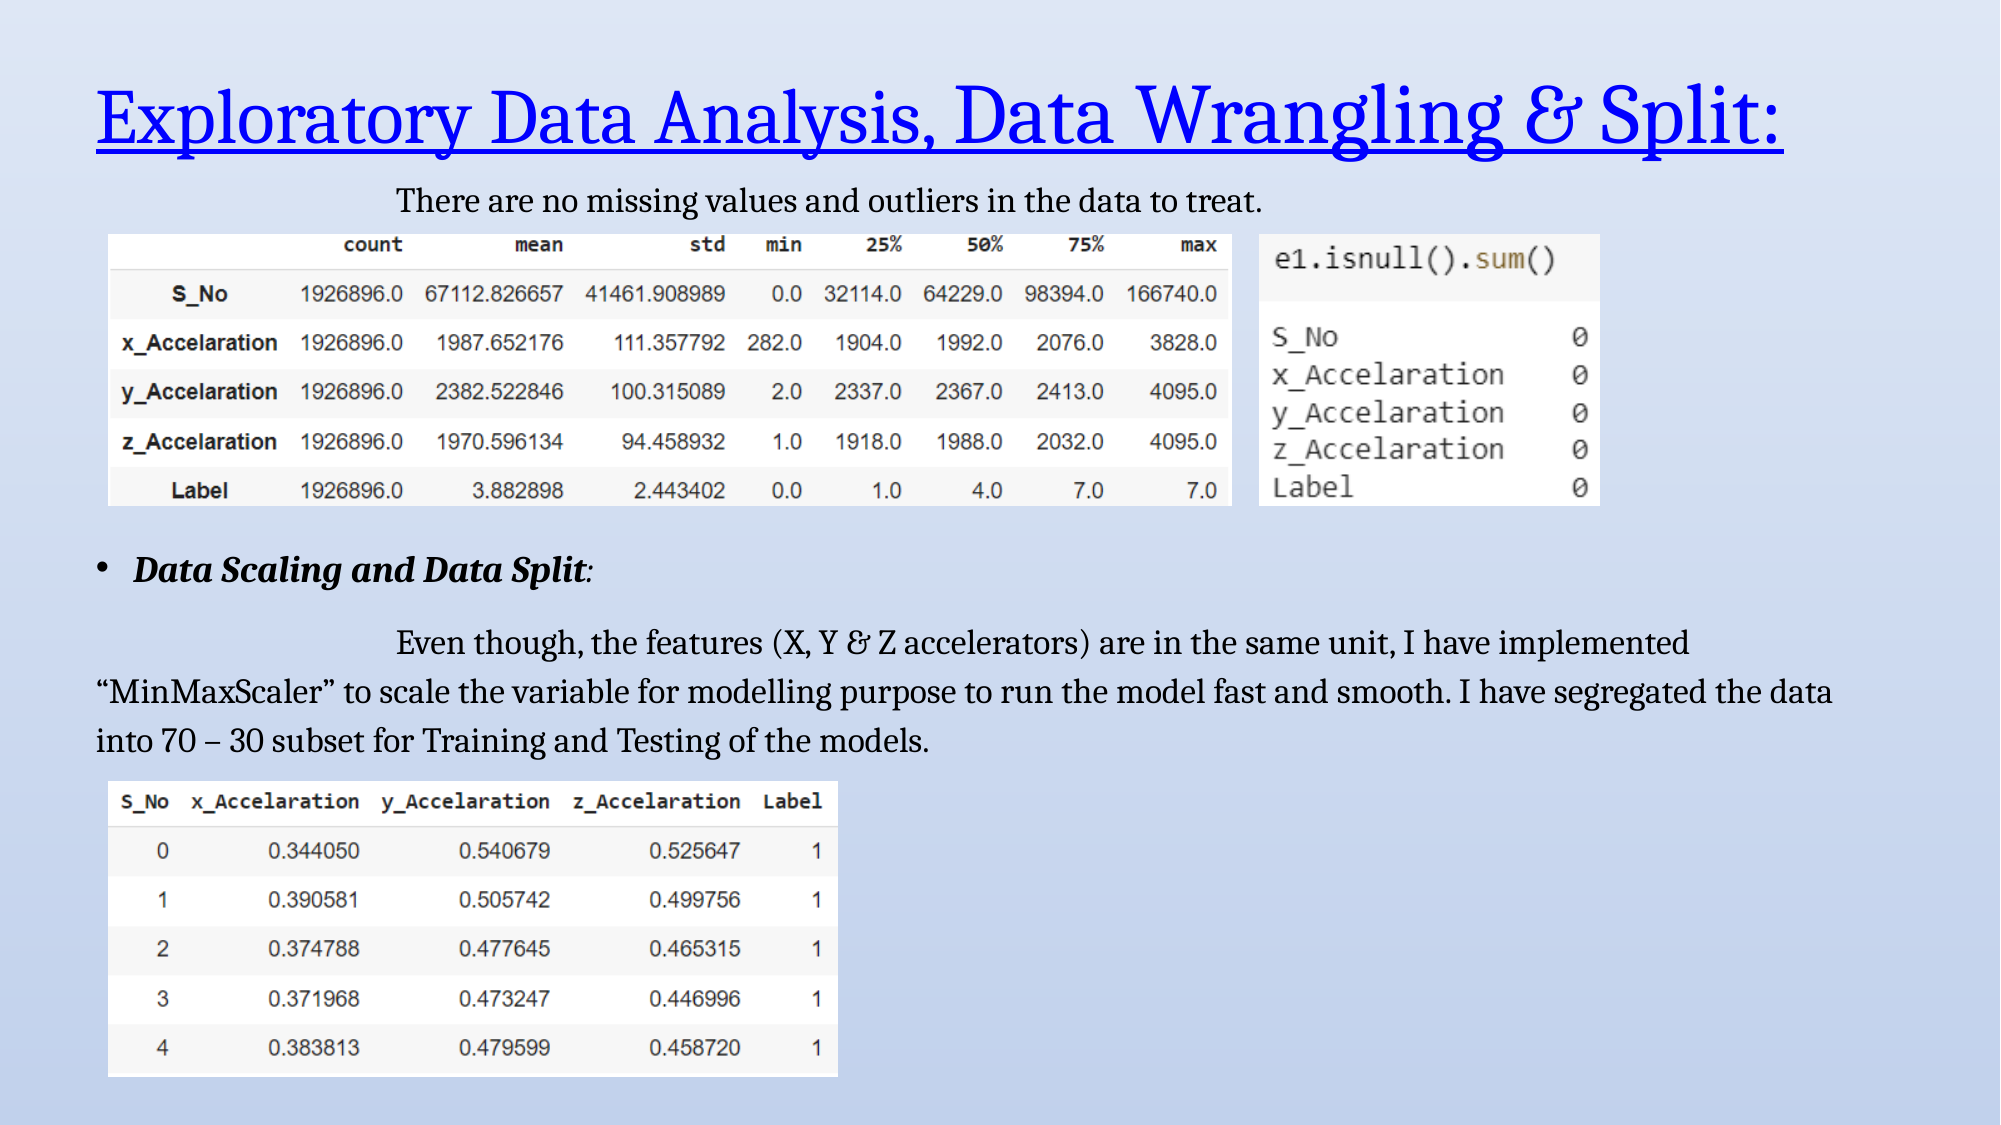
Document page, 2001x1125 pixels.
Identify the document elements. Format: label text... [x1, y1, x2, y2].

list There are no missing values and outliers in the data to treat. Data Scaling and Data Split: Even though, the features (X, Y & Z accelerators) are in the same unit, I have implemented “MinMaxScaler” to scale the variable for modelling purpose to run the model fast and smooth. I have segregated the data into 70 – 30 subset for Training and Testing of the models. [80, 160, 1912, 1077]
title Exploratory Data Analysis, Data Wrangling & Split: [80, 59, 1806, 173]
picture [108, 781, 838, 1077]
picture [108, 234, 1232, 507]
picture [1259, 234, 1600, 507]
